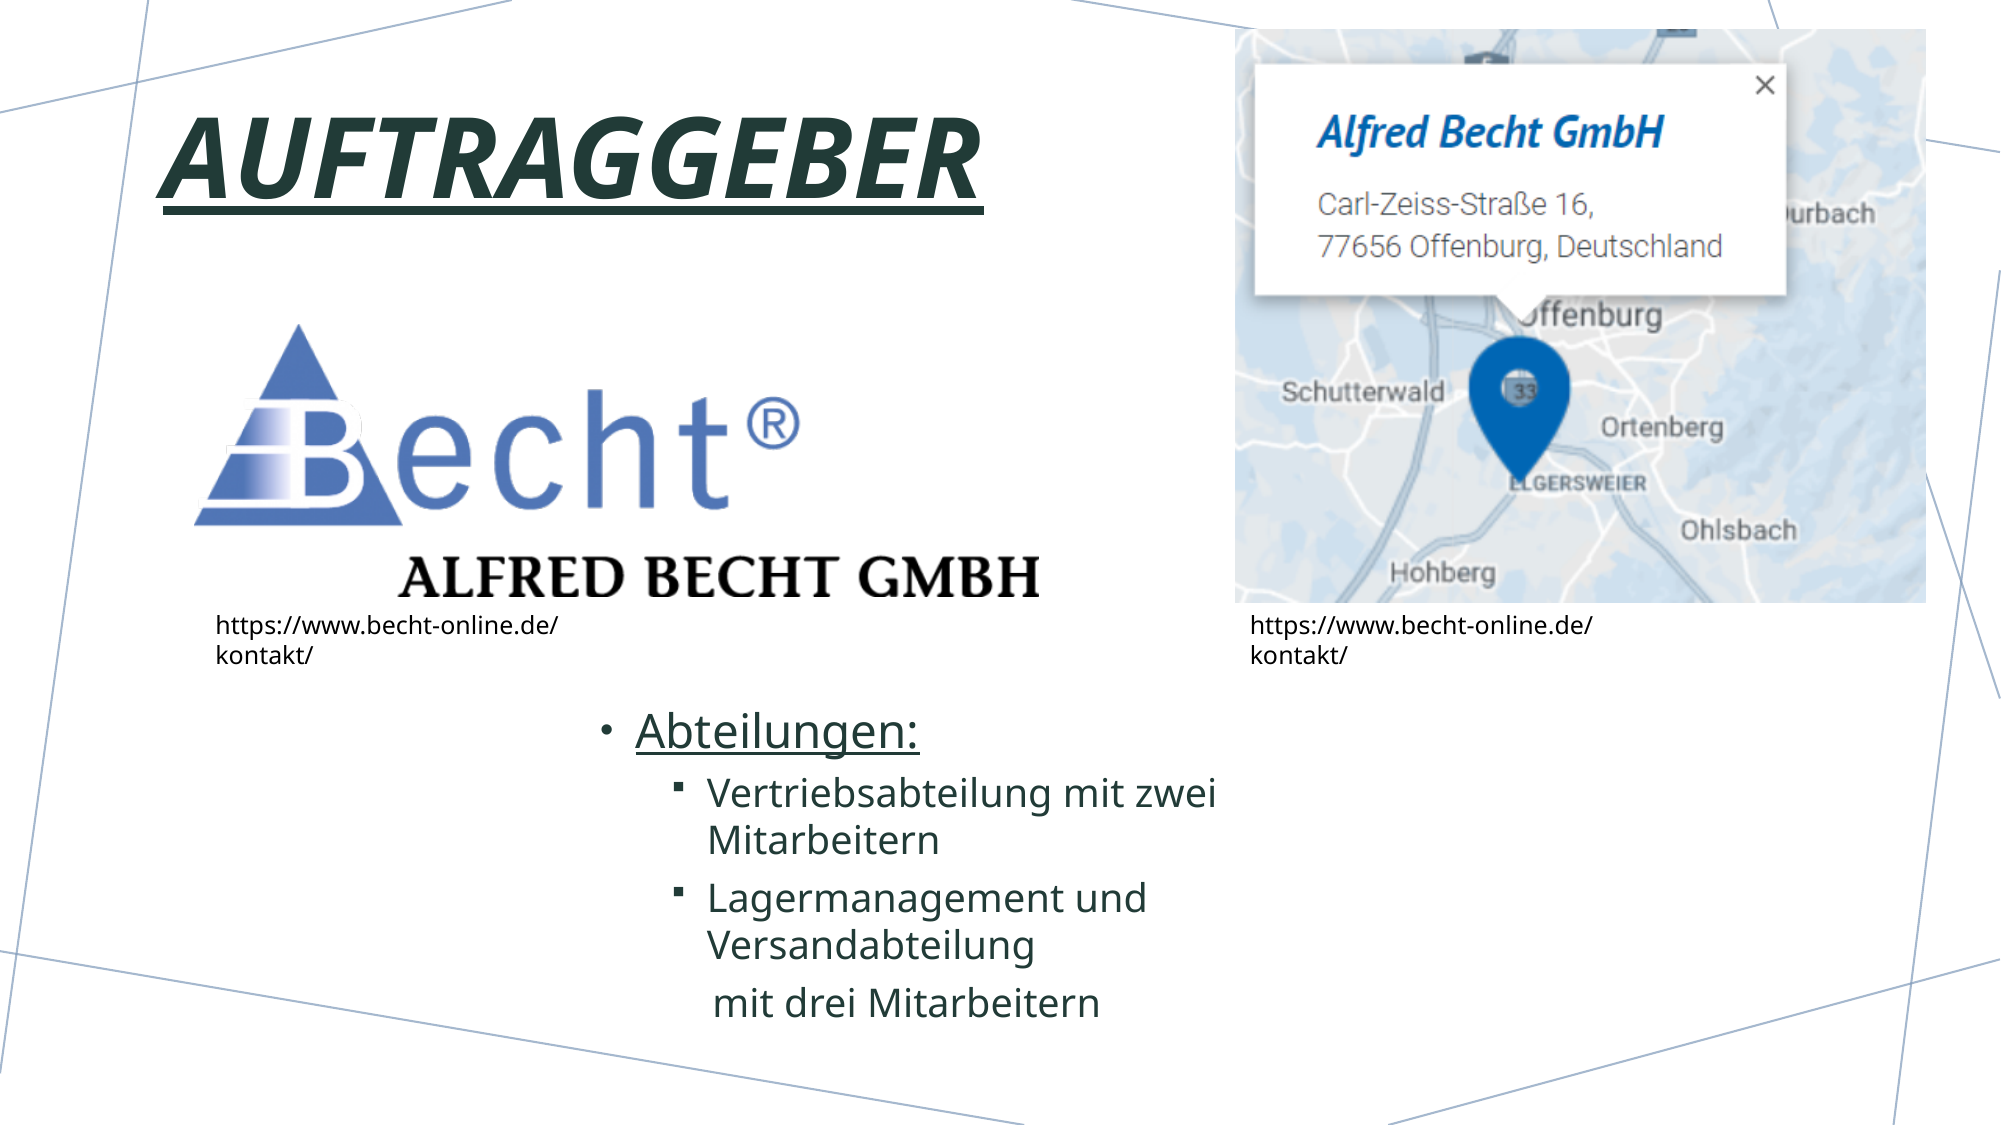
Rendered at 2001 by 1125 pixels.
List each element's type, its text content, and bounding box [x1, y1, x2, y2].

title Auftraggeber [147, 29, 1137, 294]
text_box https://www.becht-online.de/kontakt/ [1235, 603, 1623, 677]
list Abteilungen: Vertriebsabteilung mit zwei Mitarbeitern Lagermanagement und Versandabteilung mit drei Mitarbeitern [585, 693, 1429, 1034]
picture [194, 324, 1039, 597]
text_box https://www.becht-online.de/kontakt/ [200, 602, 588, 677]
picture [1234, 29, 1926, 603]
